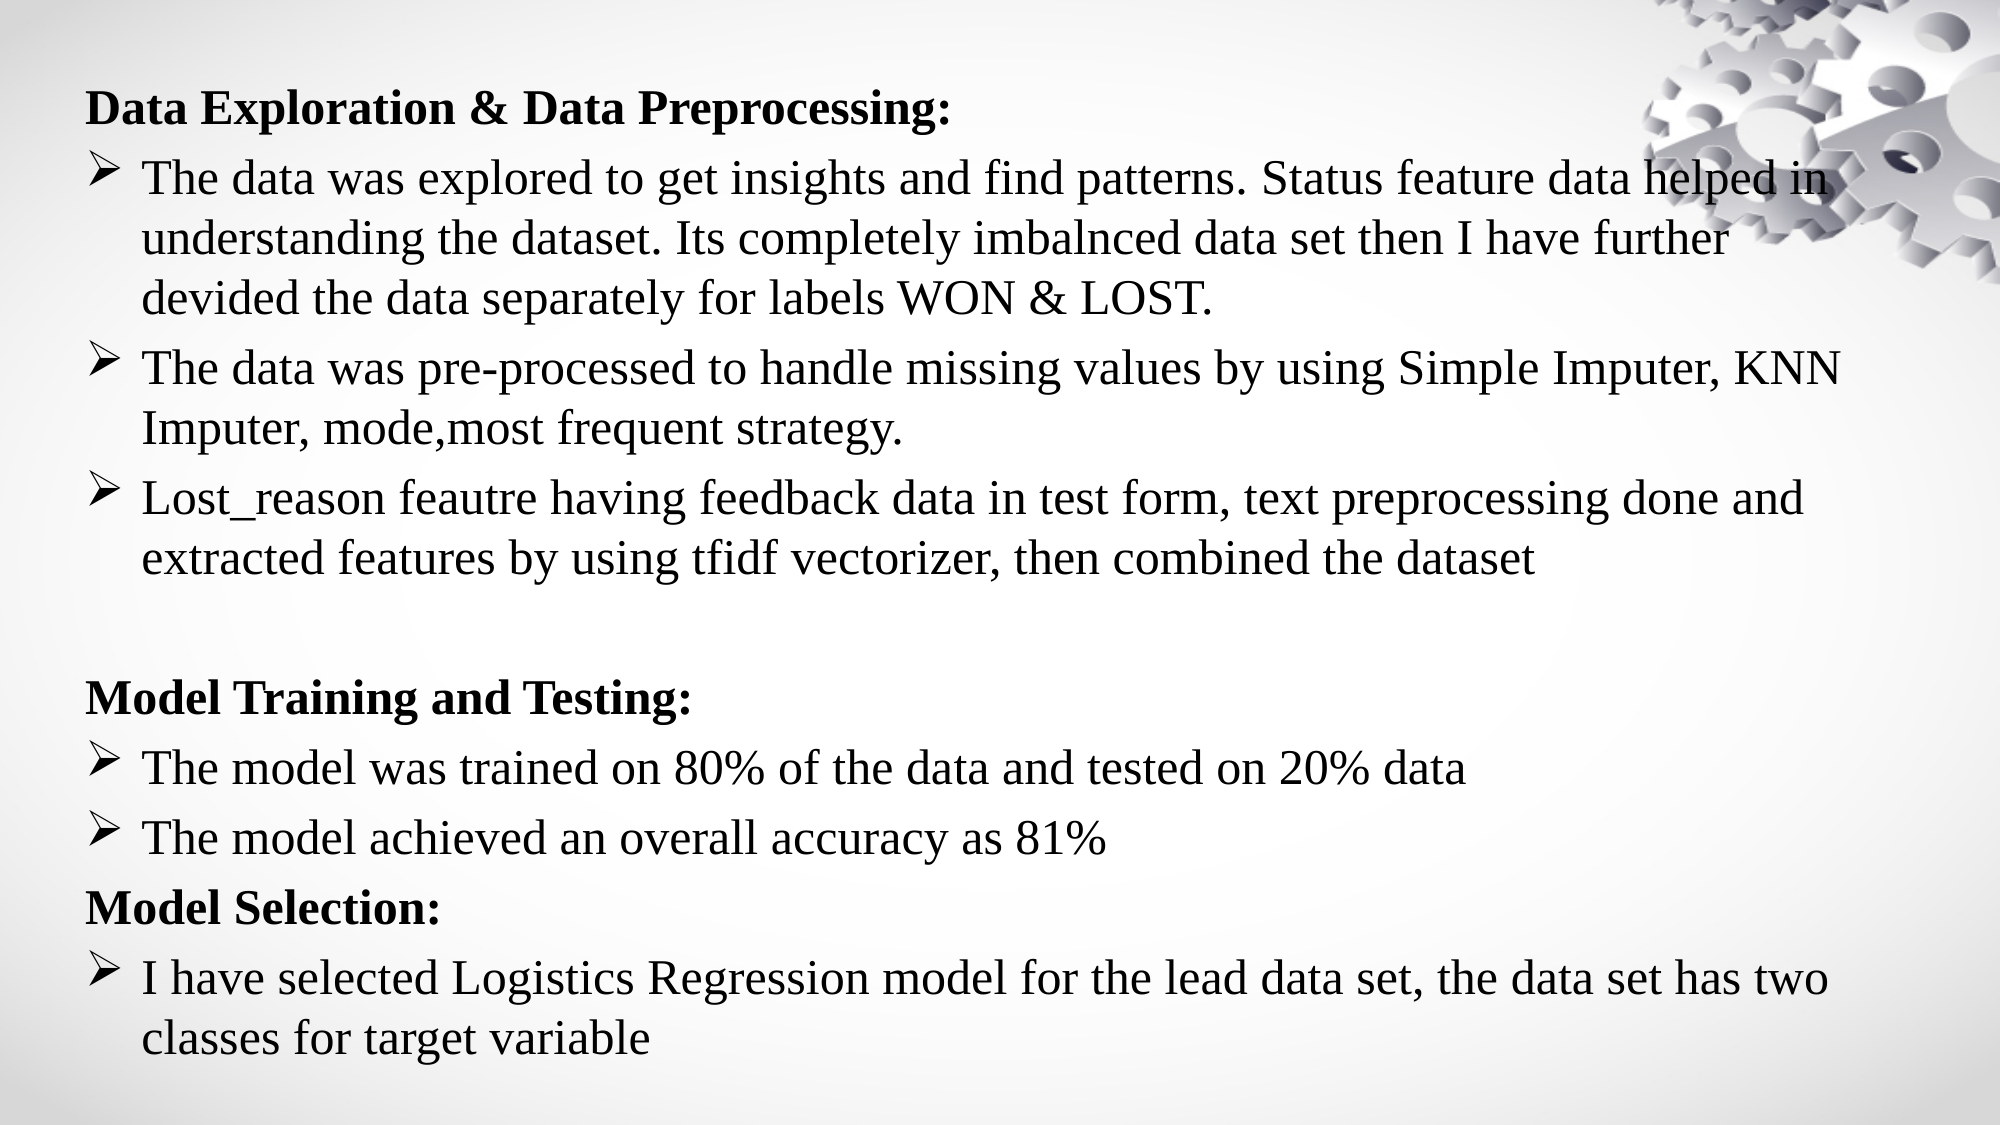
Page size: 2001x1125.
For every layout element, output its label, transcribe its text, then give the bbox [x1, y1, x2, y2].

picture [0, 0, 2000, 1125]
list Data Exploration & Data Preprocessing: The data was explored to get insights and find patterns. Status feature data helped in understanding the dataset. Its completely imbalnced data set then I have further devided the data separately for labels WON & LOST. The data was pre-processed to handle missing values by using Simple Imputer, KNN Imputer, mode,most frequent strategy. Lost_reason feautre having feedback data in test form, text preprocessing done and extracted features by using tfidf vectorizer, then combined the dataset Model Training and Testing: The model was trained on 80% of the data and tested on 20% data The model achieved an overall accuracy as 81% Model Selection: I have selected Logistics Regression model for the lead data set, the data set has two classes for target variable [70, 66, 1871, 1097]
